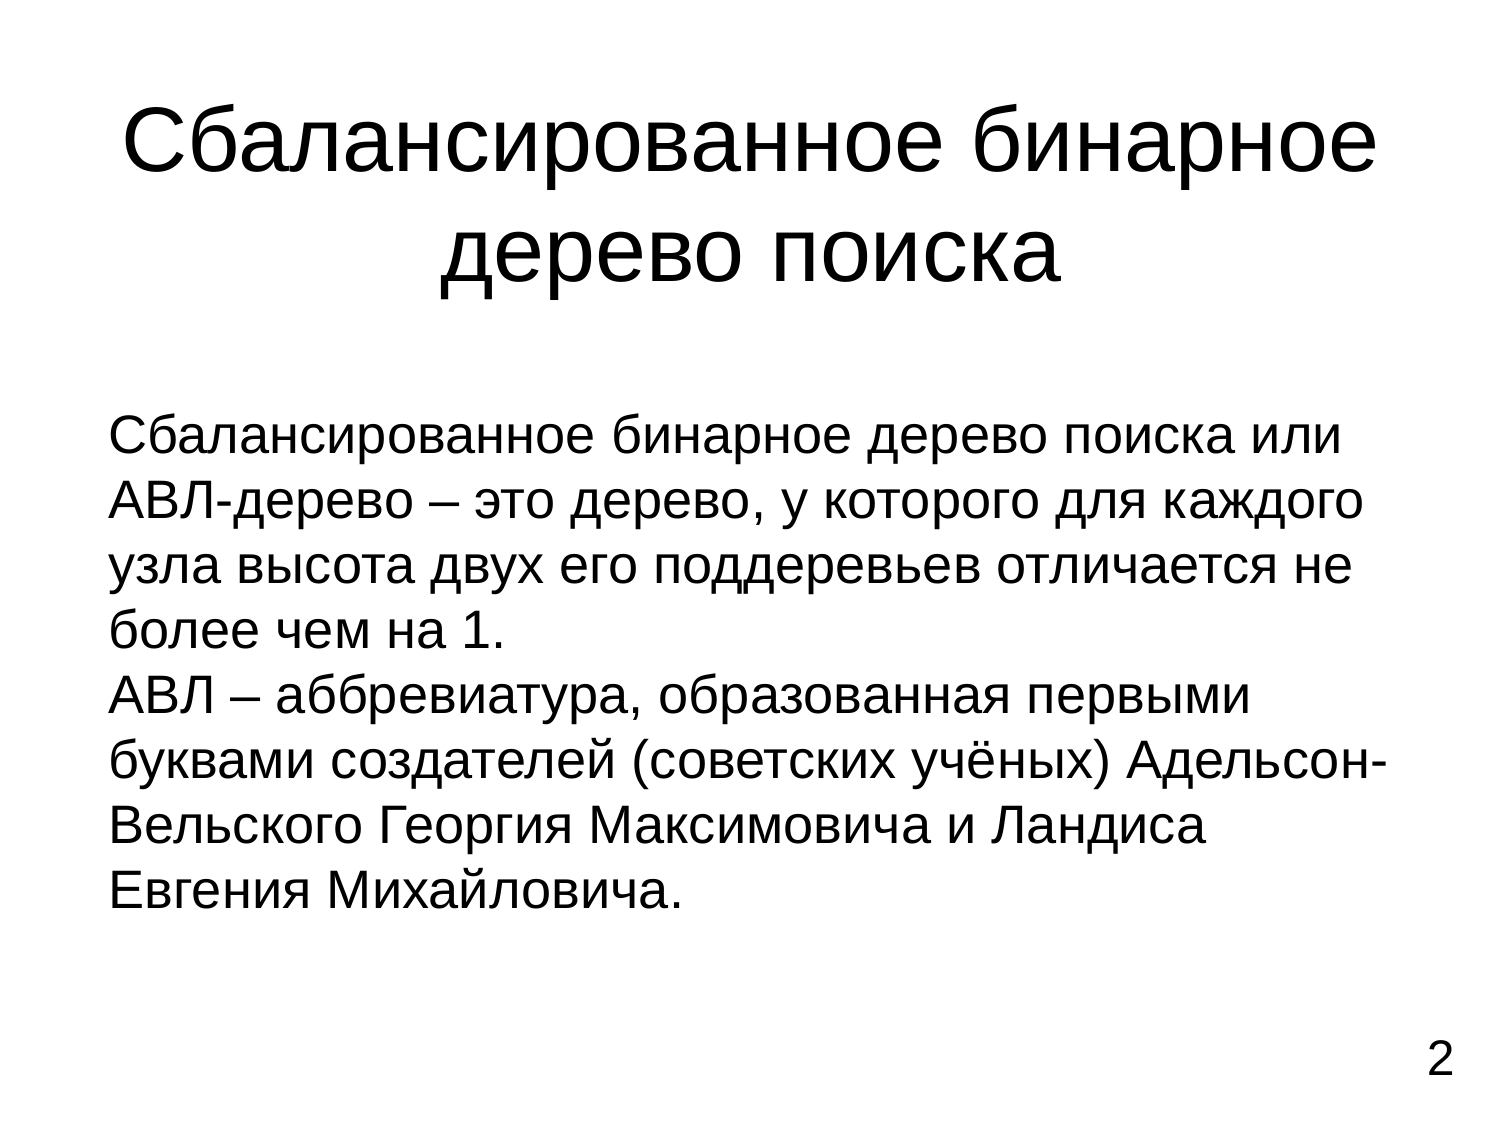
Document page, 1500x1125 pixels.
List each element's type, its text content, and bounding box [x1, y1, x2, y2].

title Сбалансированное бинарное дерево поиска [0, 77, 1500, 301]
text_box Сбалансированное бинарное дерево поиска или АВЛ-дерево – это дерево, у которого для каждого узла высота двух его поддеревьев отличается не более чем на 1. АВЛ – аббревиатура, образованная первыми буквами создателей (советских учёных) Адельсон-Вельского Георгия Максимовича и Ландиса Евгения Михайловича. [108, 397, 1392, 920]
slide_number 2 [1412, 735, 1455, 1125]
